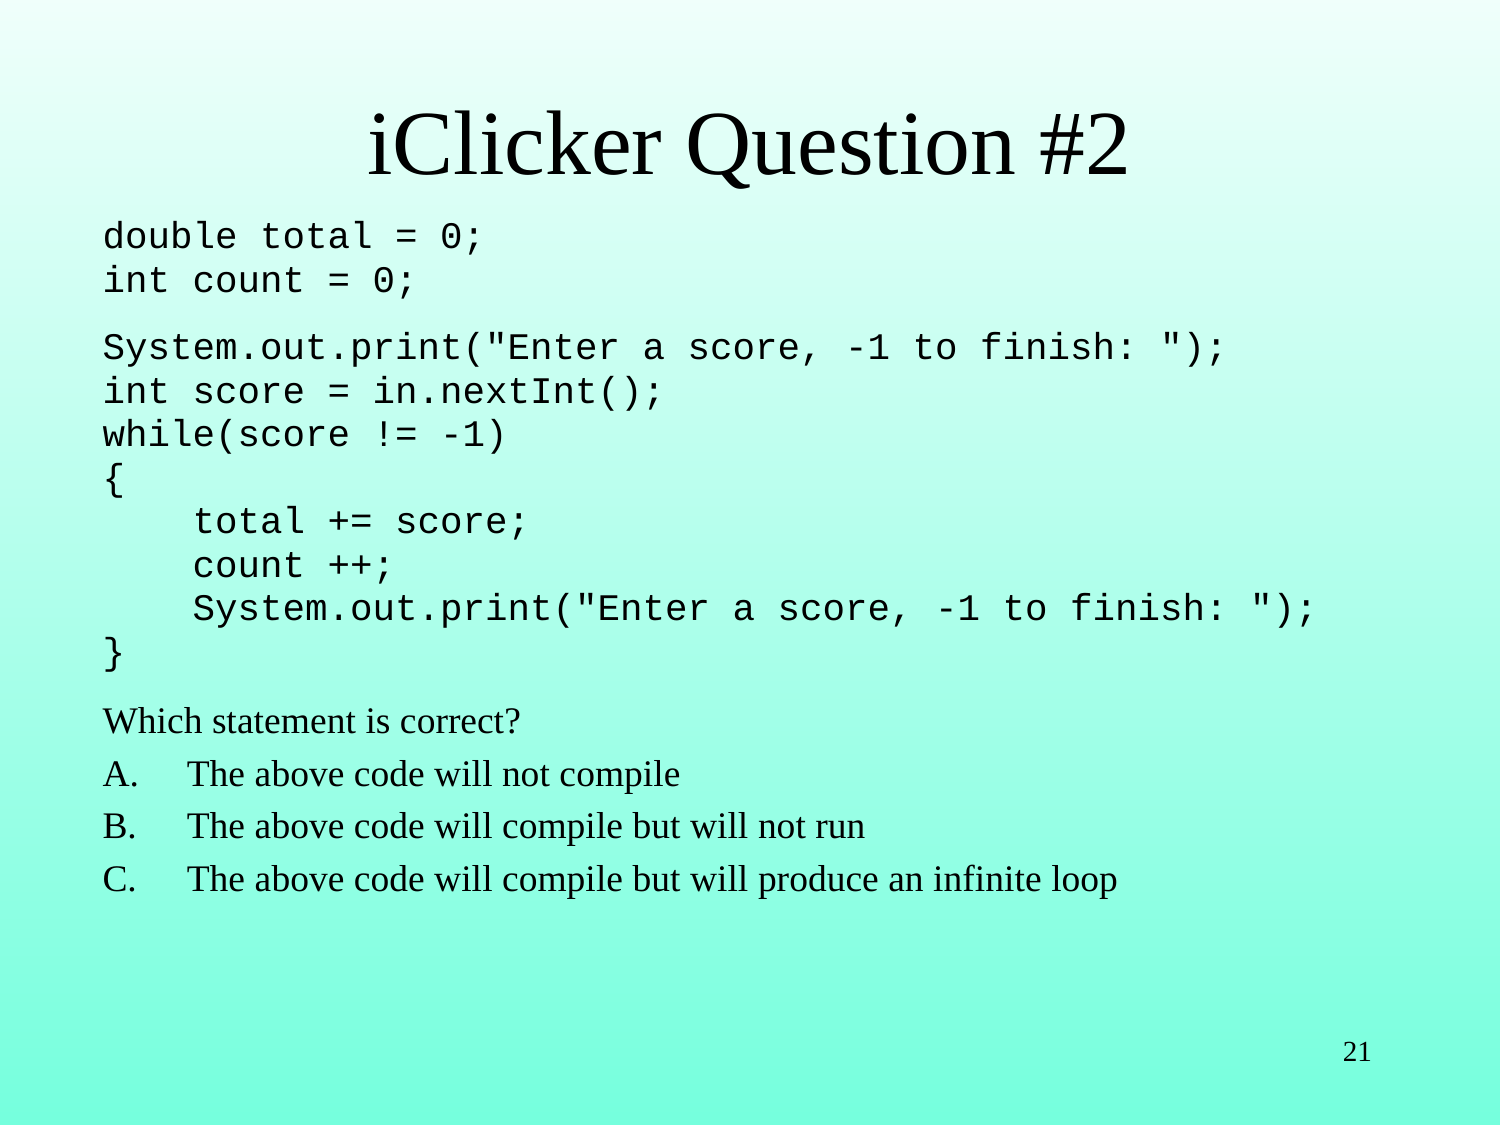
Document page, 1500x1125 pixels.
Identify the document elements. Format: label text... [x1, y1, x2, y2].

slide_number 21 [1074, 1024, 1388, 1101]
list double total = 0; int count = 0; System.out.print("Enter a score, -1 to finish: "); int score = in.nextInt(); while(score != -1) { total += score; count ++; System.out.print("Enter a score, -1 to finish: "); } Which statement is correct? The above code will not compile The above code will compile but will not run The above code will compile but will produce an infinite loop [87, 212, 1413, 975]
title iClicker Question #2 [112, 62, 1388, 212]
